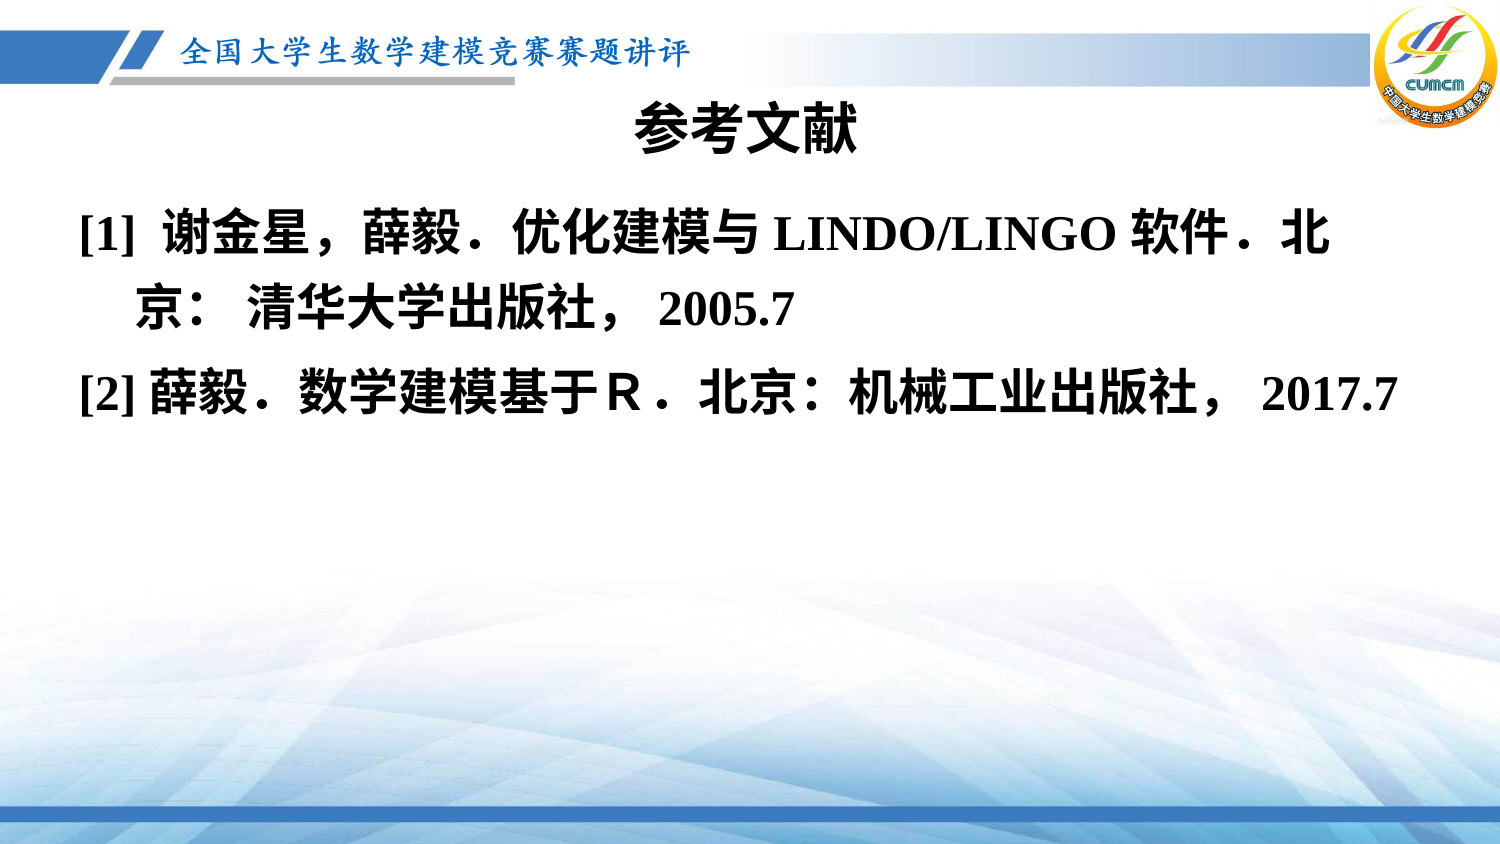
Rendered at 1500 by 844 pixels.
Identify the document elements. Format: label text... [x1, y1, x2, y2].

title 参考文献 [70, 89, 1422, 164]
list [1] 谢金星，薛毅．优化建模与LINDO/LINGO软件．北京： 清华大学出版社，2005.7 [2]薛毅．数学建模基于Ｒ．北京：机械工业出版社，2017.7 [63, 178, 1445, 799]
picture [0, 0, 1500, 844]
